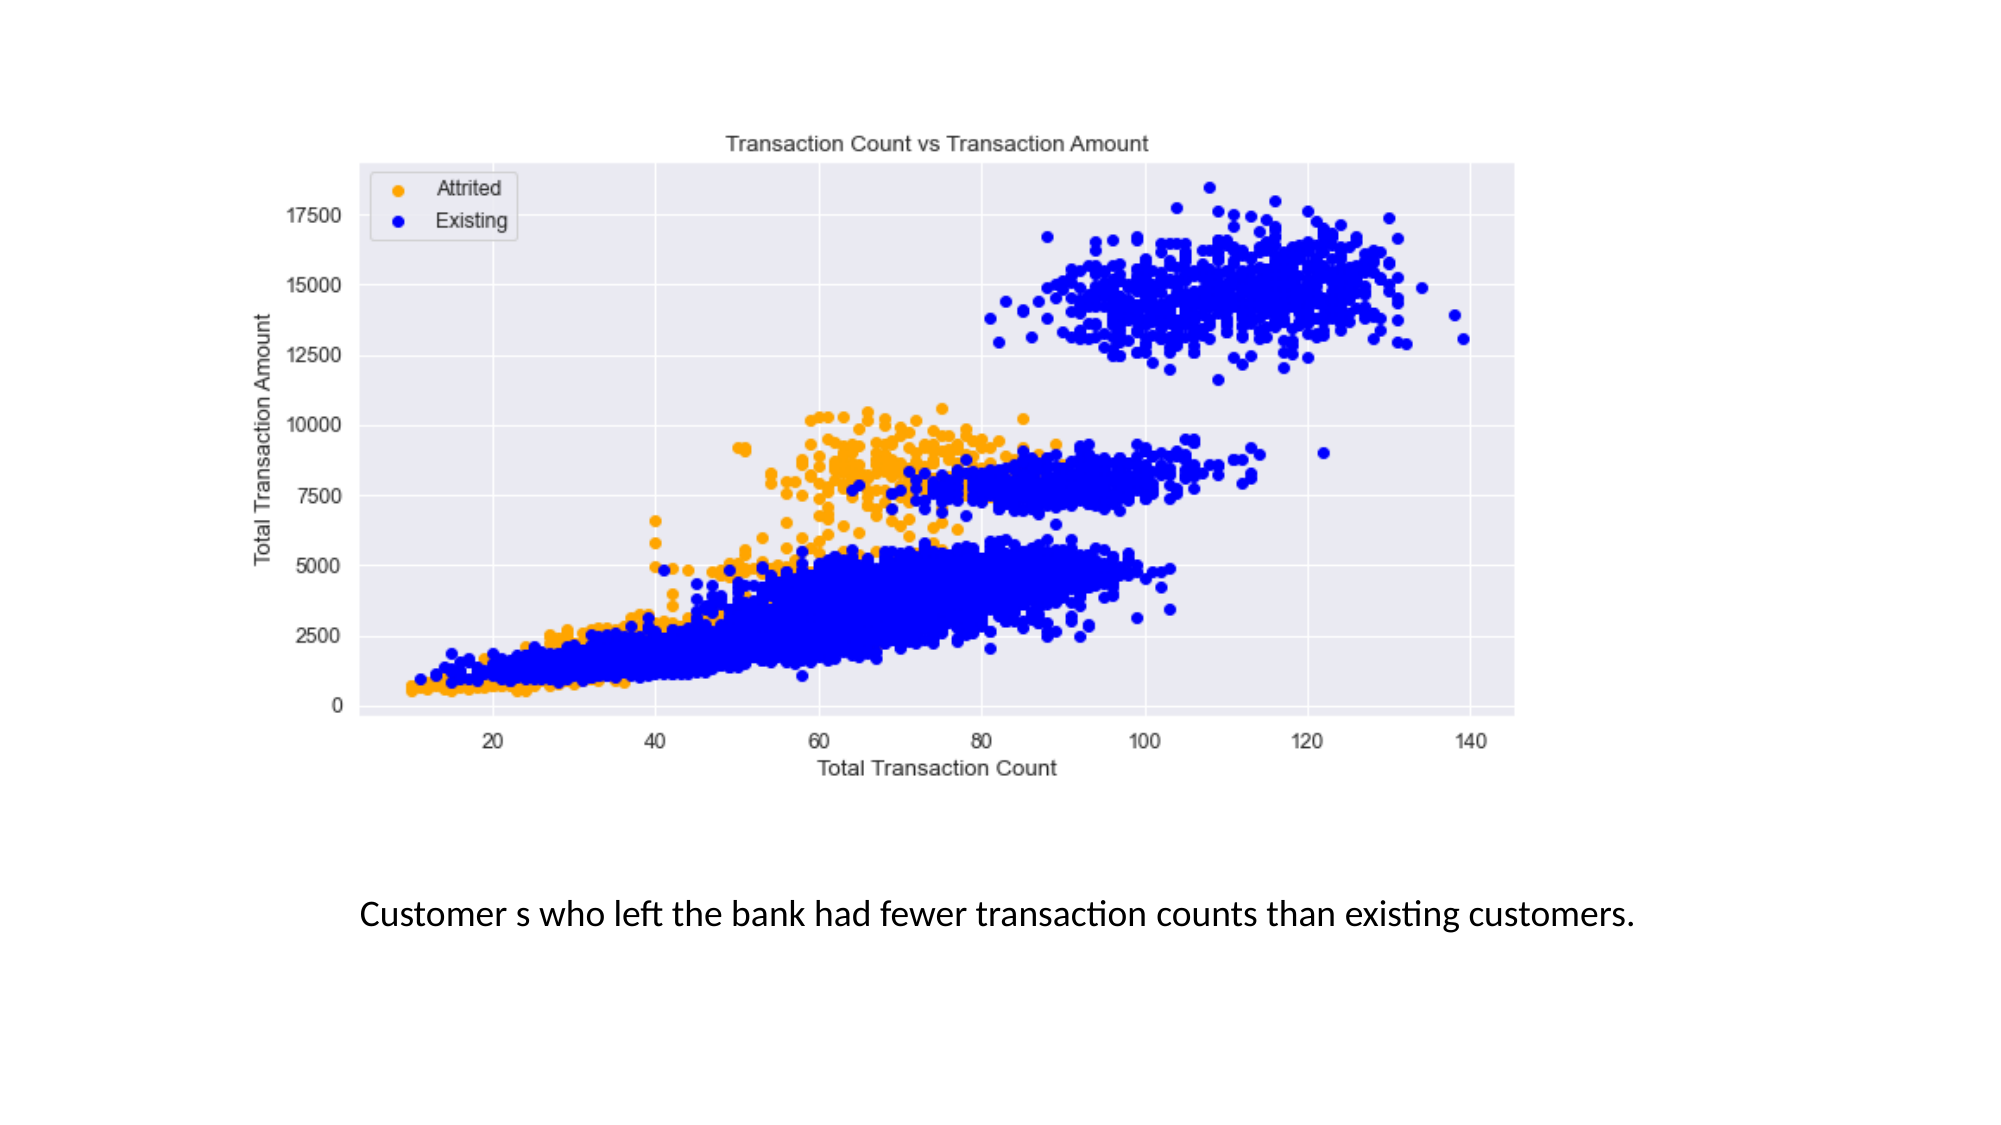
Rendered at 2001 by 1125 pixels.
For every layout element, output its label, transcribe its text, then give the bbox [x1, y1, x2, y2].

text_box Customer s who left the bank had fewer transaction counts than existing customers. [344, 881, 1695, 987]
picture [201, 126, 1615, 798]
